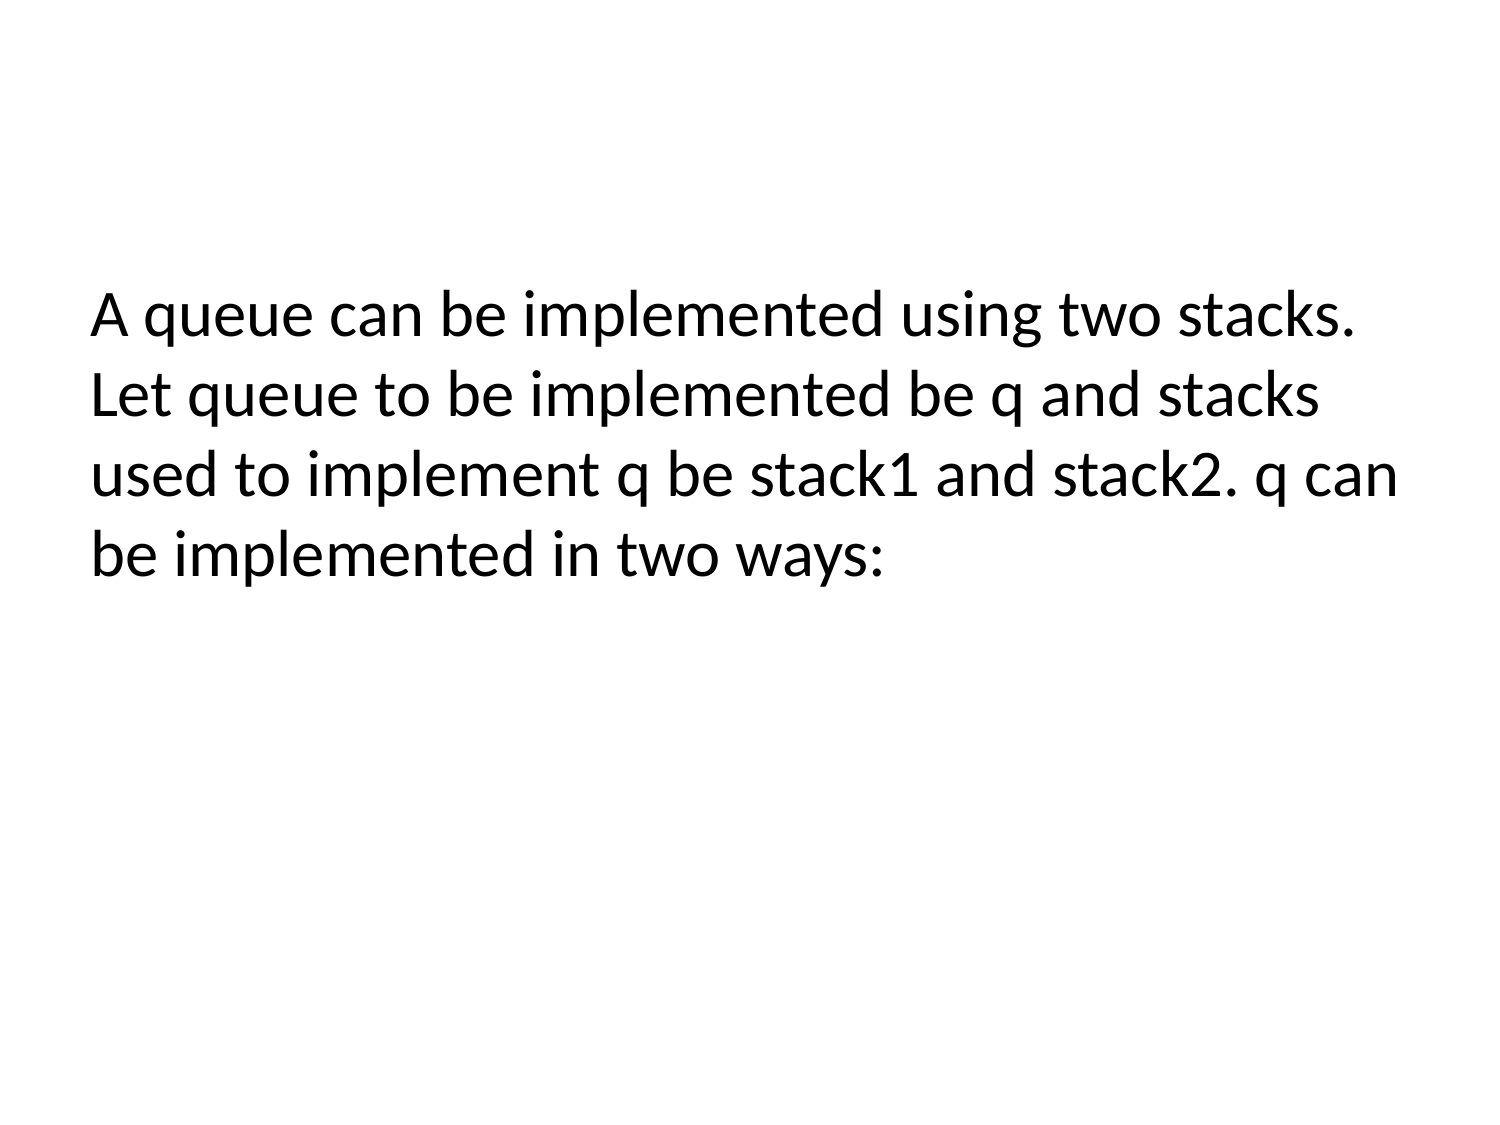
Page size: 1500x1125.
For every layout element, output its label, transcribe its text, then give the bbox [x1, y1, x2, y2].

list A queue can be implemented using two stacks. Let queue to be implemented be q and stacks used to implement q be stack1 and stack2. q can be implemented in two ways: [75, 262, 1425, 1005]
